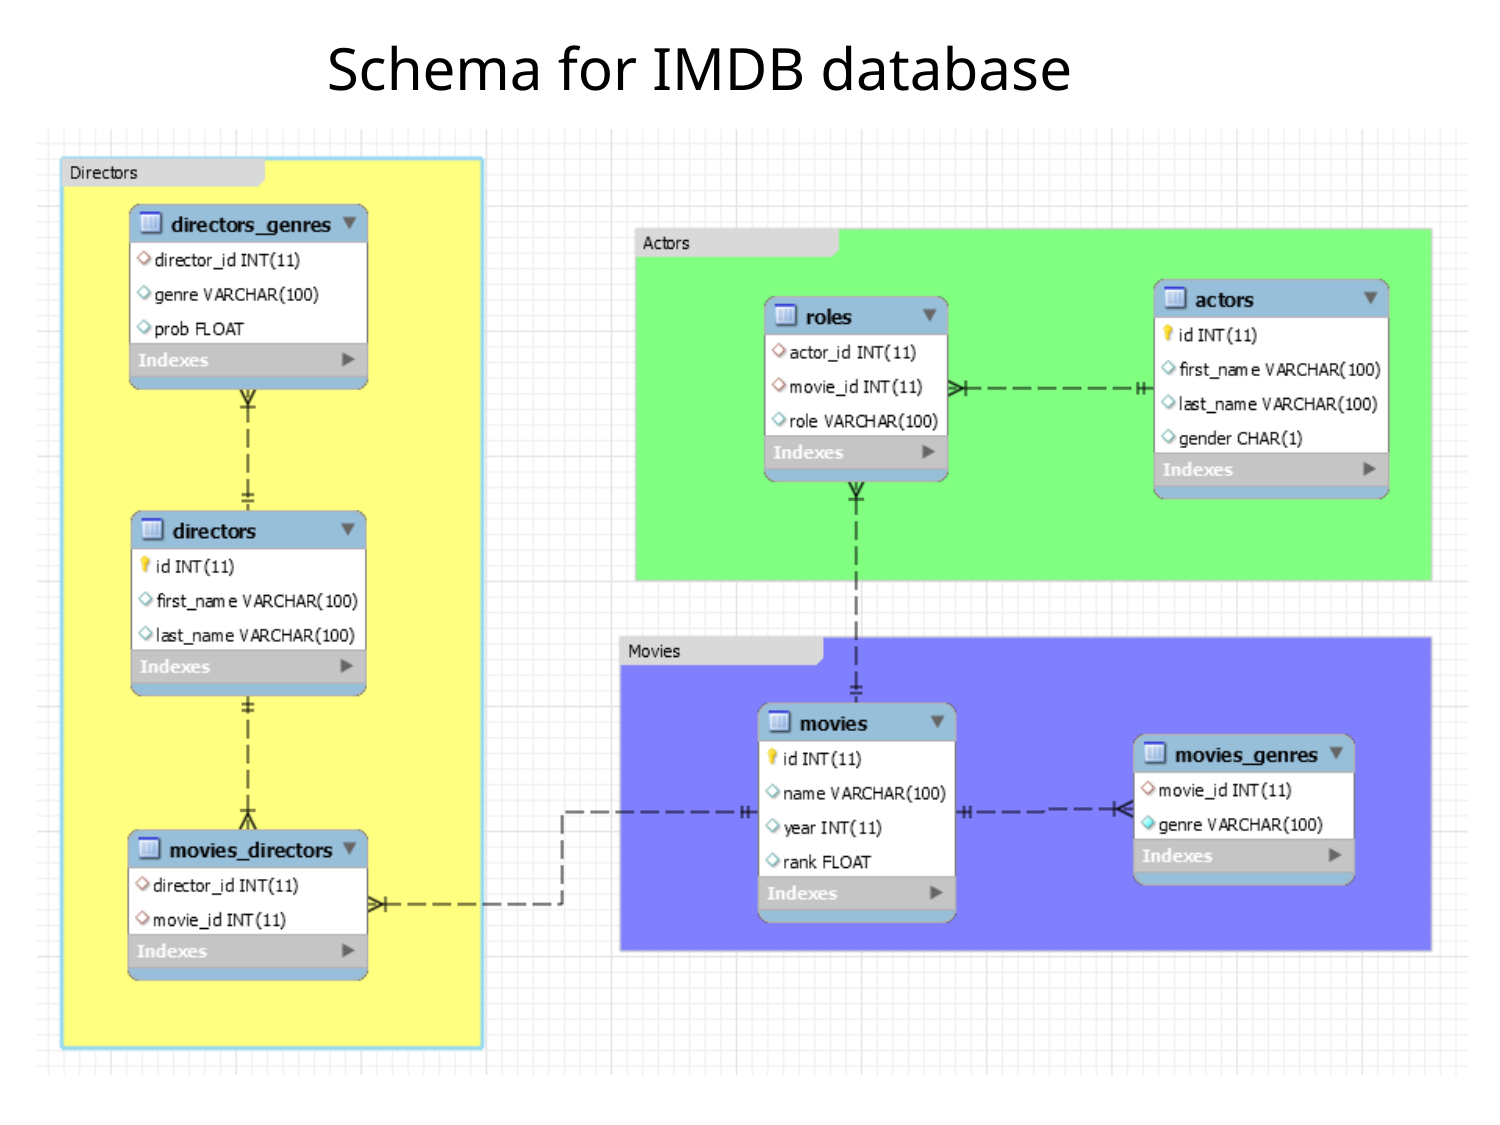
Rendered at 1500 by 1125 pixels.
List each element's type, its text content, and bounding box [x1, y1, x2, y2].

text_box Schema for IMDB database [63, 24, 1336, 109]
picture [37, 129, 1468, 1075]
